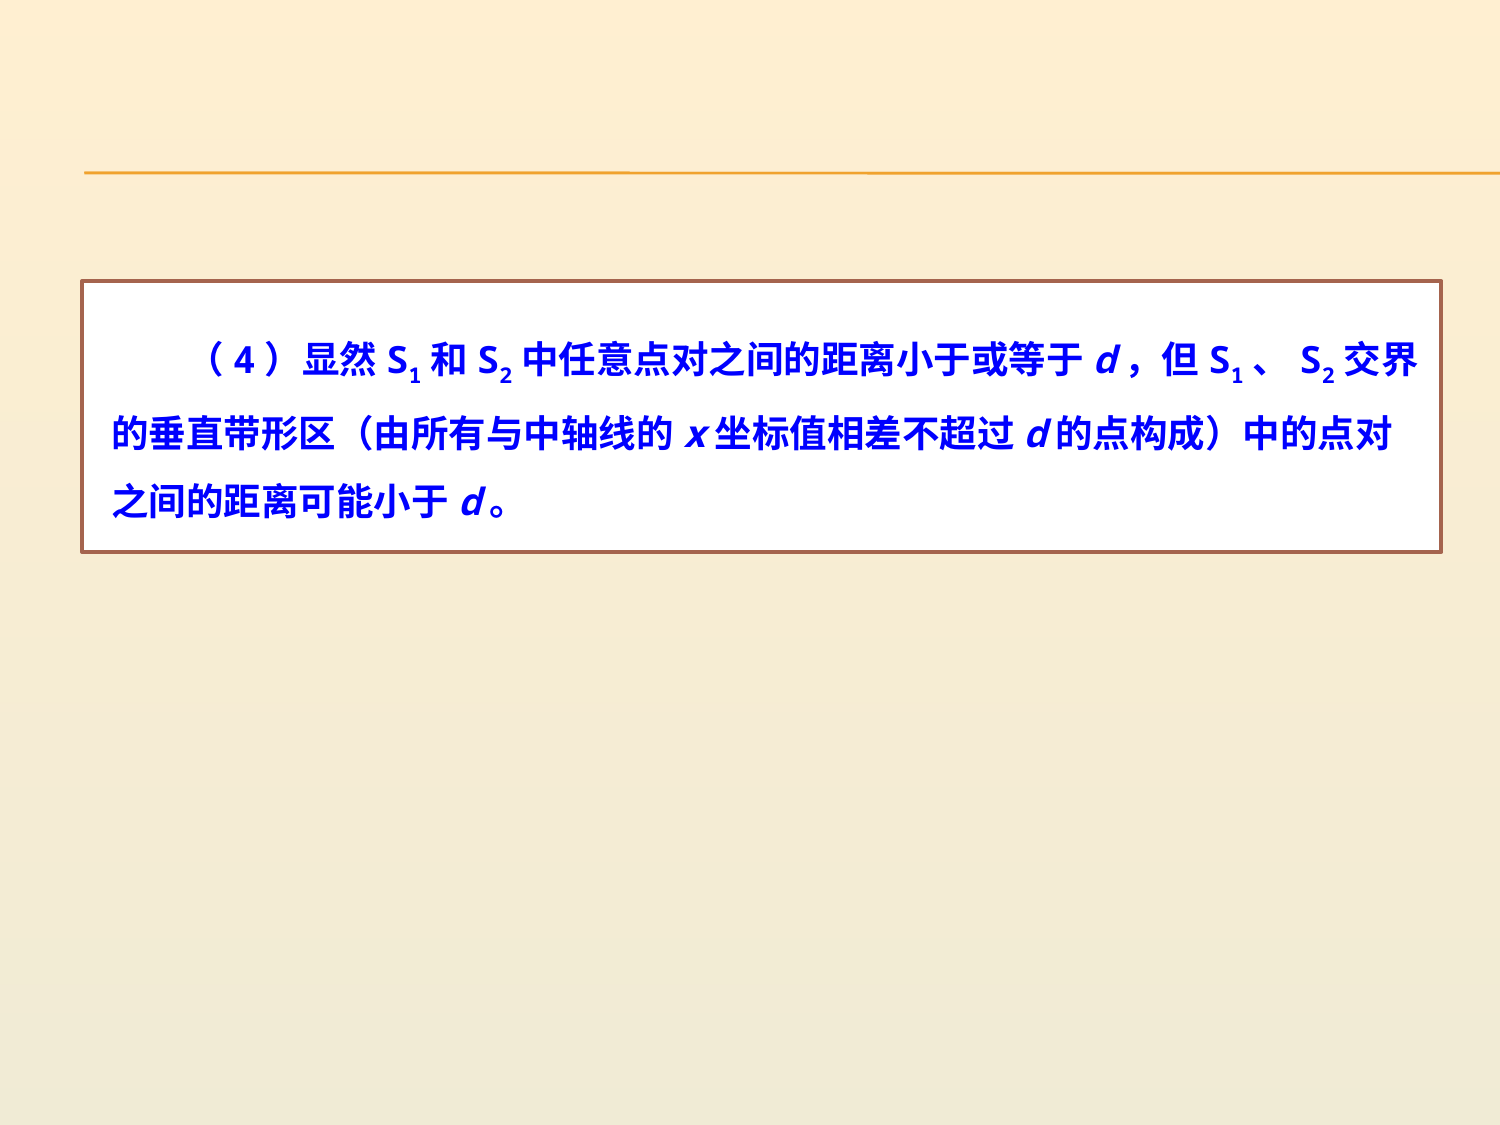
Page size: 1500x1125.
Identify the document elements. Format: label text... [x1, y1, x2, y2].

text_box （4）显然S1和S2中任意点对之间的距离小于或等于d，但S1、S2交界的垂直带形区（由所有与中轴线的x坐标值相差不超过d的点构成）中的点对之间的距离可能小于d。 [80, 279, 1443, 554]
